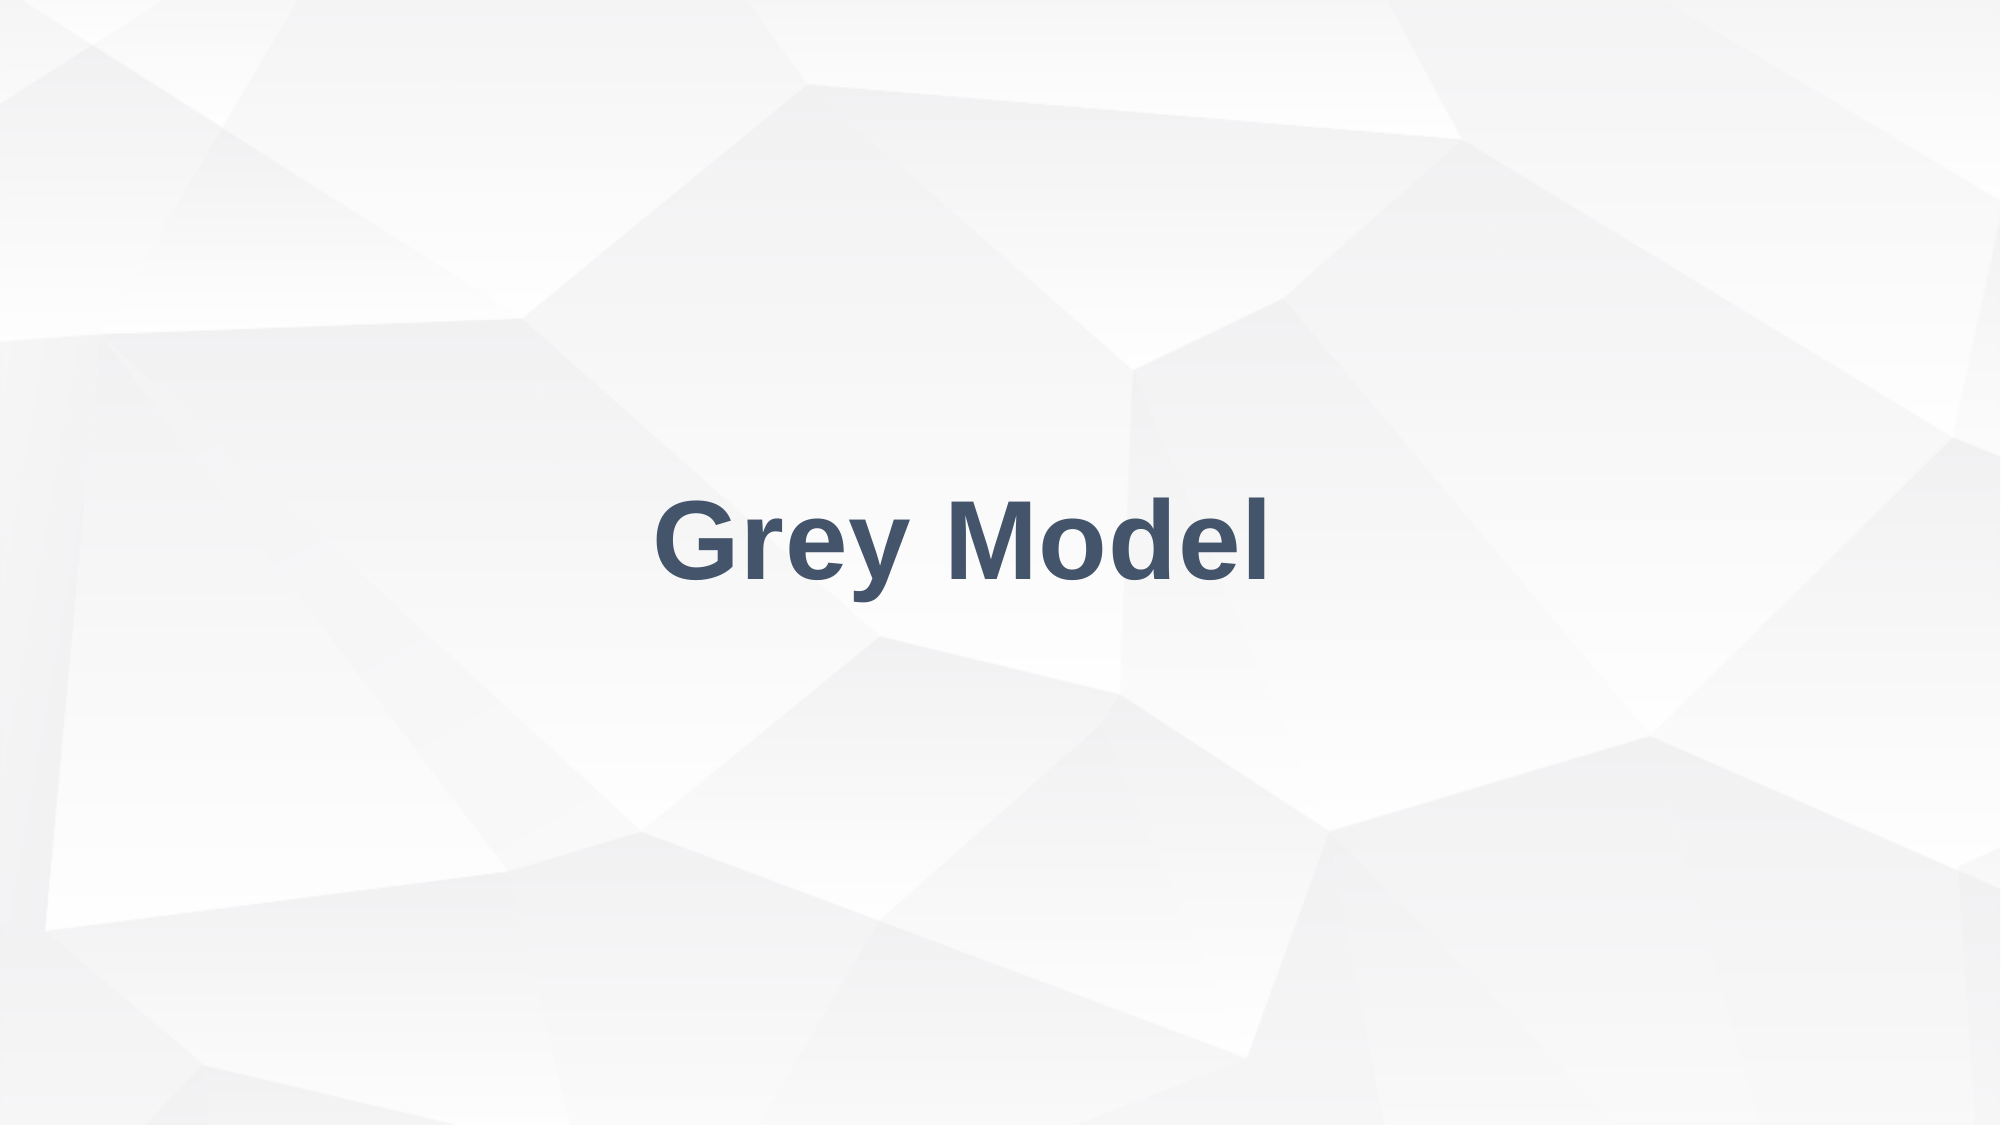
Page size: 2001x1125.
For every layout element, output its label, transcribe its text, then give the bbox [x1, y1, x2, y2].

text_box Grey Model [636, 459, 1290, 610]
picture [0, 0, 2001, 1125]
